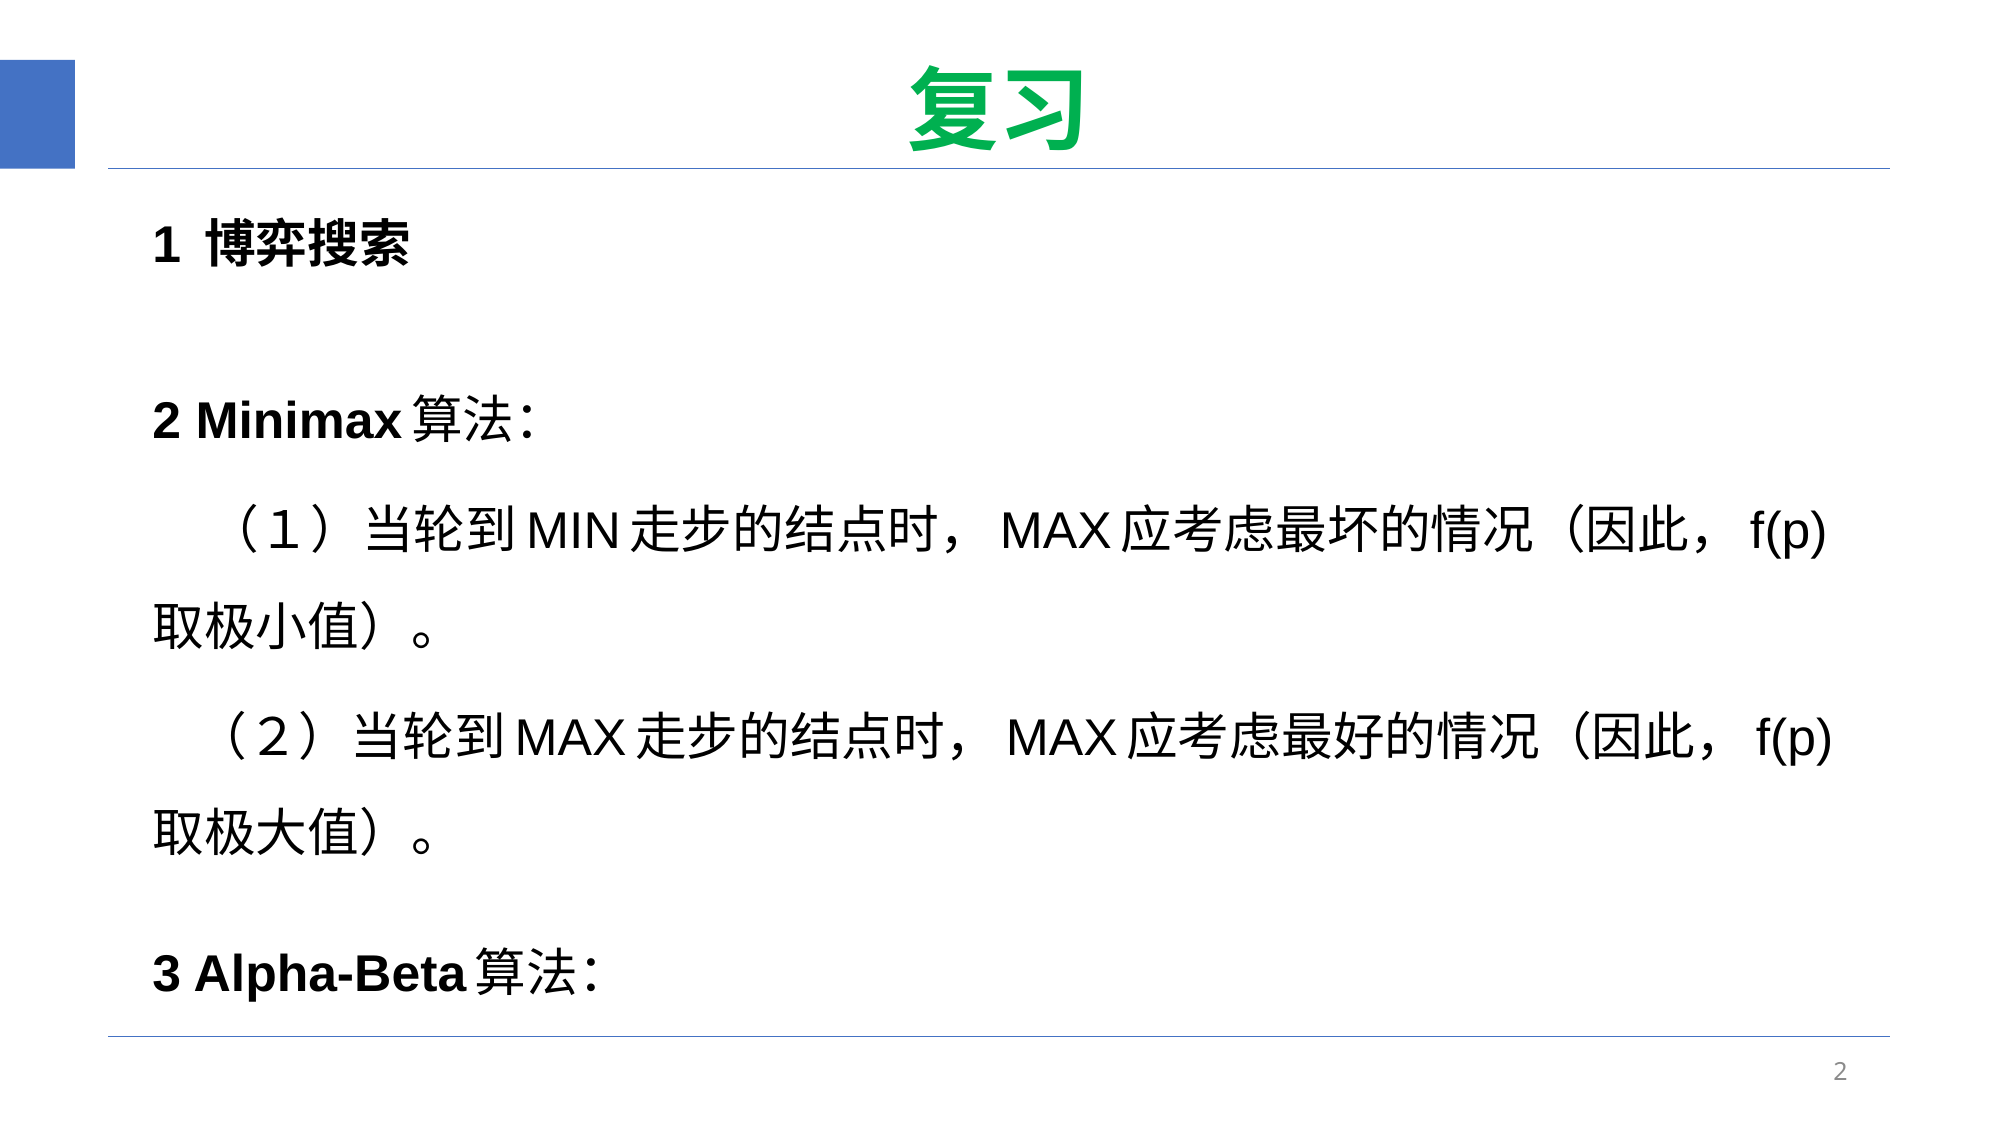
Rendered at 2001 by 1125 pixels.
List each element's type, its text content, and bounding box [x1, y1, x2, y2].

slide_number 2 [1412, 1042, 1863, 1103]
list 1 博弈搜索 2 Minimax算法： （１）当轮到MIN走步的结点时，MAX应考虑最坏的情况（因此，f(p)取极小值）。 （２）当轮到MAX走步的结点时，MAX应考虑最好的情况（因此，f(p)取极大值）。 3 Alpha-Beta算法： [137, 210, 1863, 1014]
title 复习 [136, 50, 1862, 179]
